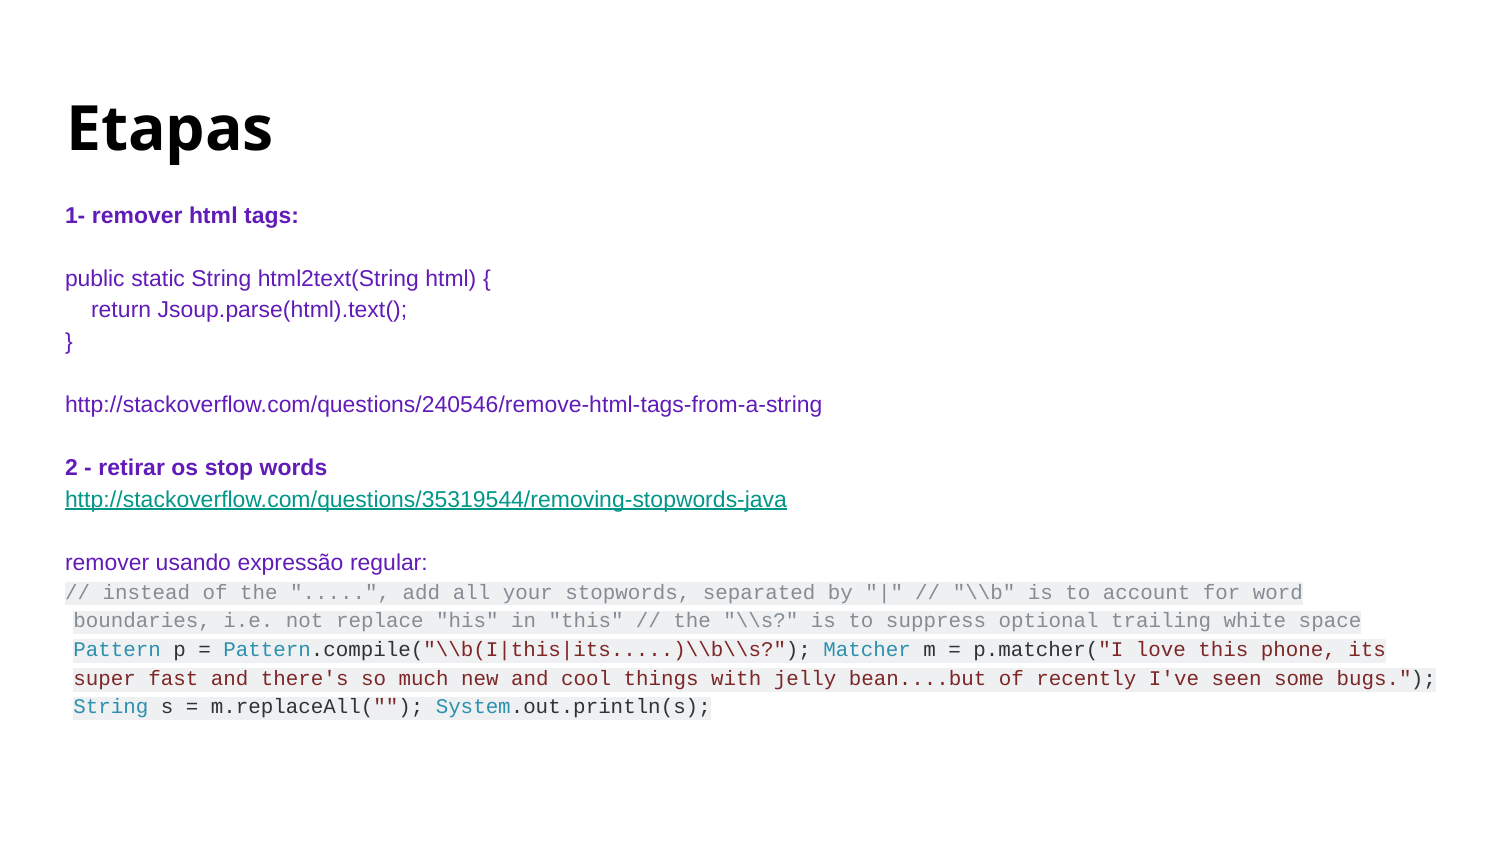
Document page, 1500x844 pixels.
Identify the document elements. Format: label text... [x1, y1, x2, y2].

title Etapas [51, 72, 1449, 176]
text_box 1- remover html tags: public static String html2text(String html) { return Jsoup.parse(html).text(); } http://stackoverflow.com/questions/240546/remove-html-tags-from-a-string 2 - retirar os stop words http://stackoverflow.com/questions/35319544/removing-stopwords-java remover usando expressão regular: // instead of the ".....", add all your stopwords, separated by "|" // "\\b" is to account for word boundaries, i.e. not replace "his" in "this" // the "\\s?" is to suppress optional trailing white space Pattern p = Pattern.compile("\\b(I|this|its.....)\\b\\s?"); Matcher m = p.matcher("I love this phone, its super fast and there's so much new and cool things with jelly bean....but of recently I've seen some bugs."); String s = m.replaceAll(""); System.out.println(s); [50, 181, 1473, 779]
